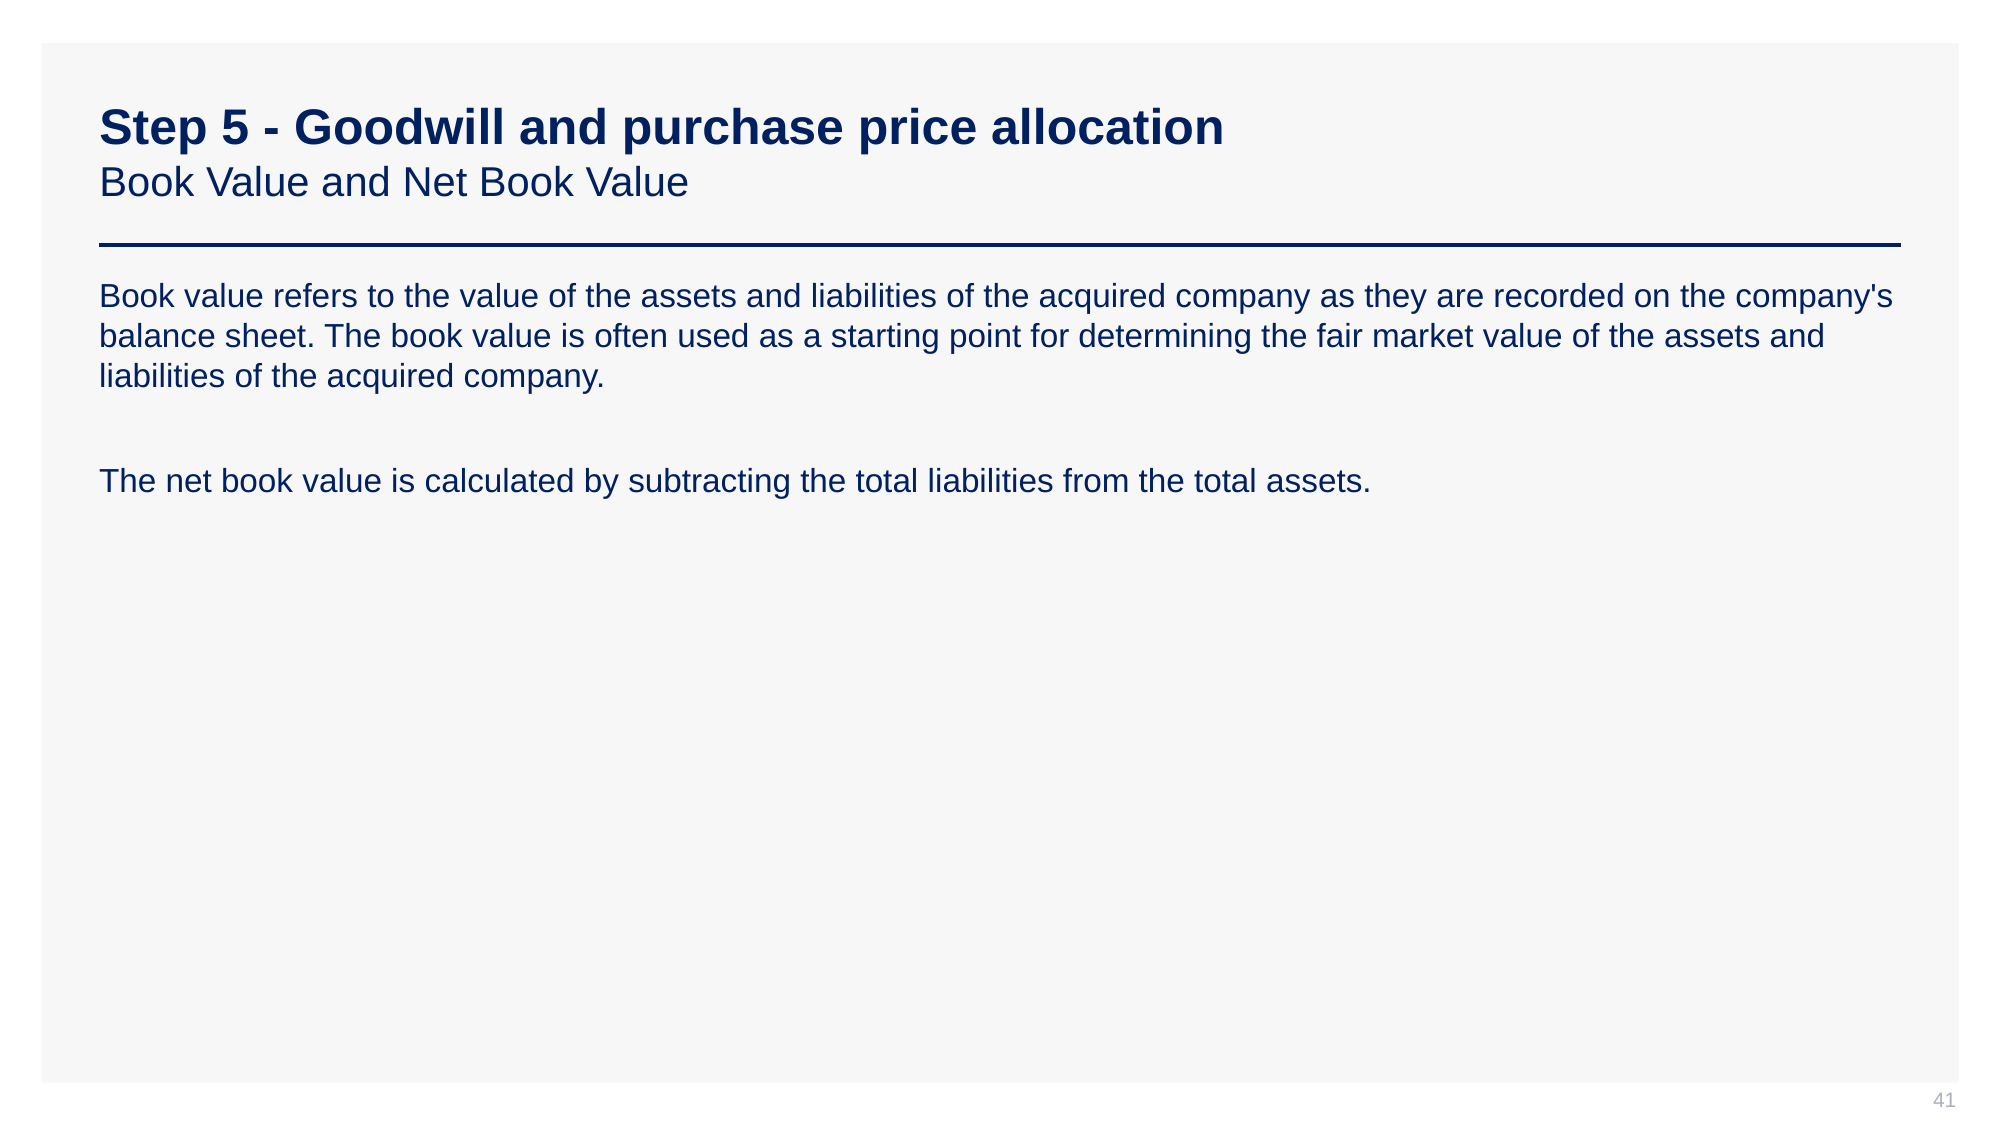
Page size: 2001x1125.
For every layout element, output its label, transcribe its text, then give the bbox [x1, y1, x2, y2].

text_box Book value refers to the value of the assets and liabilities of the acquired company as they are recorded on the company's balance sheet. The book value is often used as a starting point for determining the fair market value of the assets and liabilities of the acquired company. The net book value is calculated by subtracting the total liabilities from the total assets. [84, 267, 1916, 507]
slide_number 41 [1506, 1088, 1957, 1119]
title Step 5 - Goodwill and purchase price allocation Book Value and Net Book Value [84, 59, 1901, 239]
